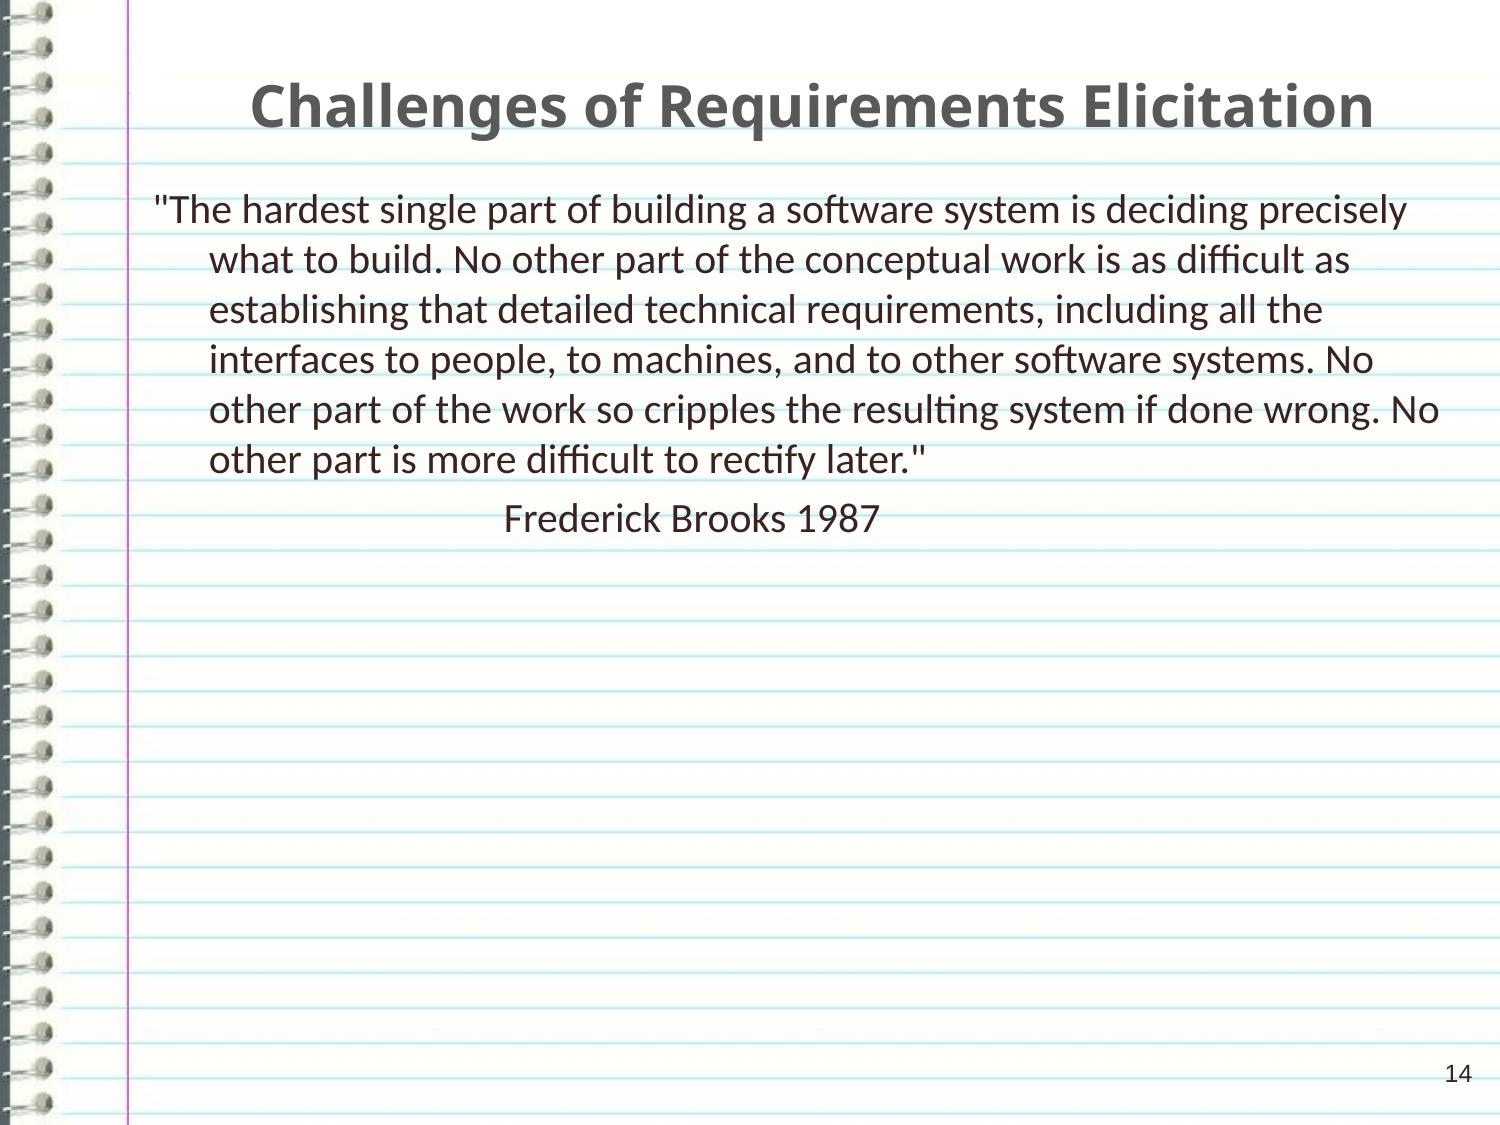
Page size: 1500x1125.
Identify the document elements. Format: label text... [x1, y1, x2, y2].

picture [0, 0, 1500, 1125]
title Challenges of Requirements Elicitation [137, 45, 1488, 164]
slide_number 14 [1137, 1042, 1488, 1103]
list "The hardest single part of building a software system is deciding precisely what to build. No other part of the conceptual work is as difficult as establishing that detailed technical requirements, including all the interfaces to people, to machines, and to other software systems. No other part of the work so cripples the resulting system if done wrong. No other part is more difficult to rectify later." Frederick Brooks 1987 [137, 174, 1488, 1005]
